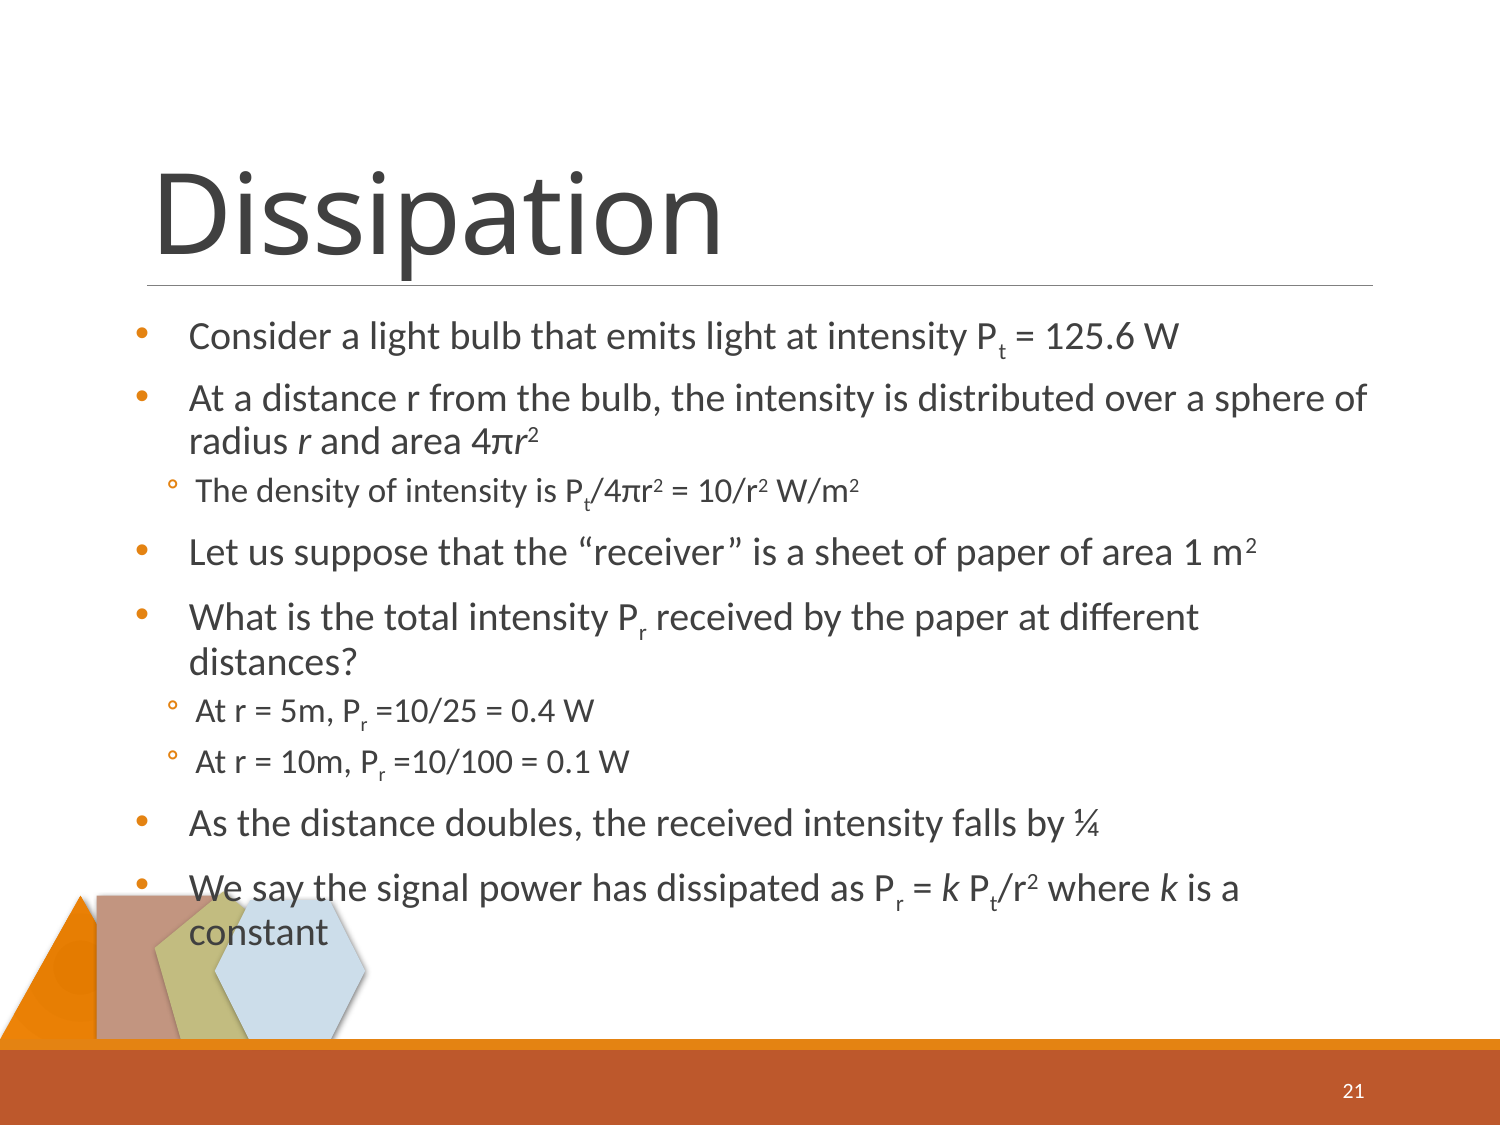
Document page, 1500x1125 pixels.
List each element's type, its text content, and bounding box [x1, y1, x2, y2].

title Dissipation [135, 47, 1373, 285]
list Consider a light bulb that emits light at intensity Pt = 125.6 W At a distance r from the bulb, the intensity is distributed over a sphere of radius r and area 4πr2 The density of intensity is Pt/4πr2 = 10/r2 W/m2 Let us suppose that the “receiver” is a sheet of paper of area 1 m2 What is the total intensity Pr received by the paper at different distances? At r = 5m, Pr =10/25 = 0.4 W At r = 10m, Pr =10/100 = 0.1 W As the distance doubles, the received intensity falls by ¼ We say the signal power has dissipated as Pr = k Pt/r2 where k is a constant [135, 302, 1373, 963]
slide_number 21 [1218, 1059, 1380, 1120]
